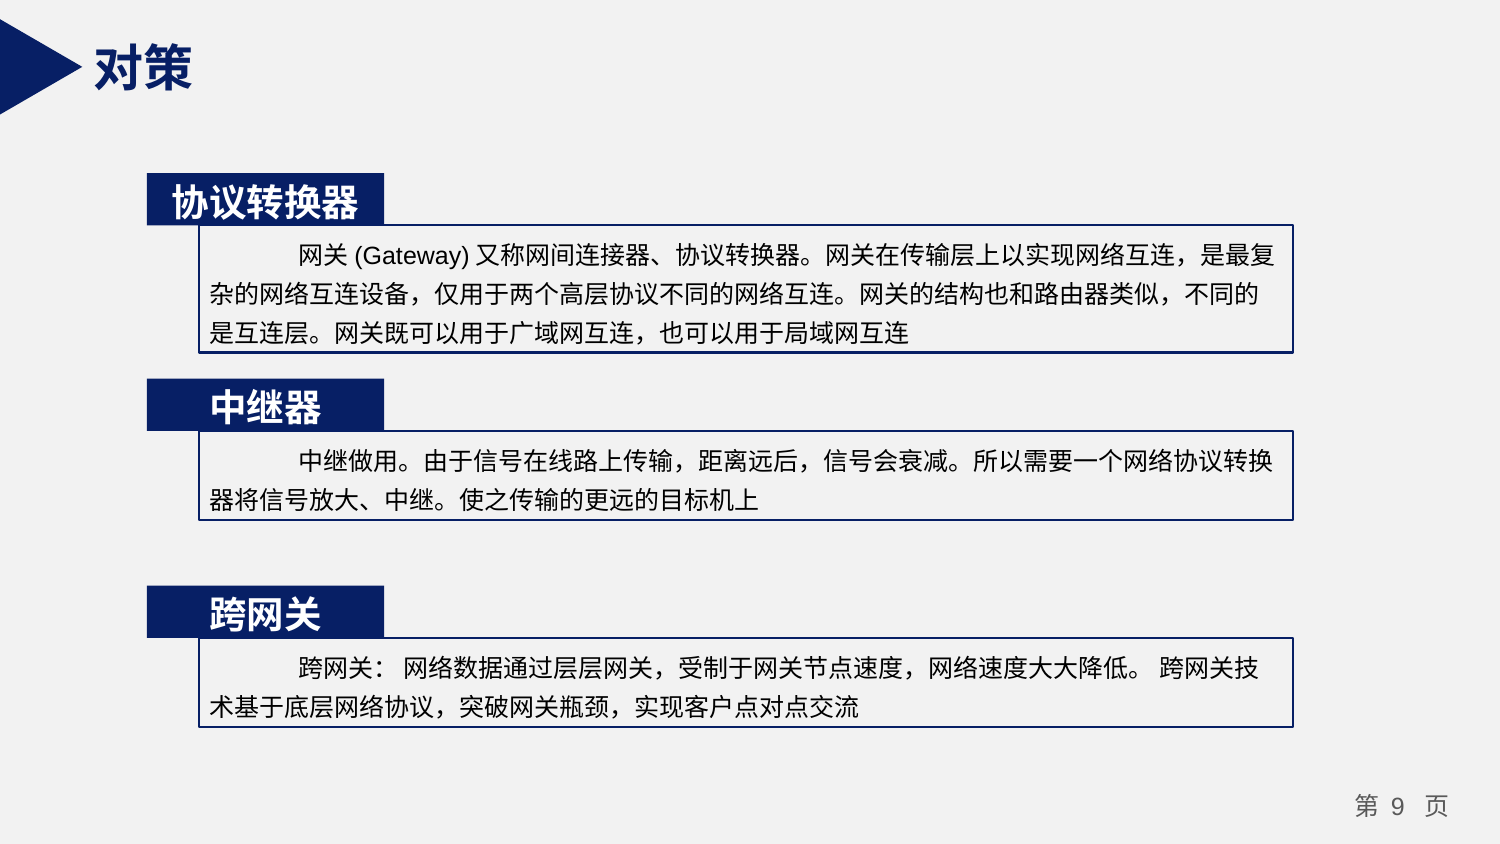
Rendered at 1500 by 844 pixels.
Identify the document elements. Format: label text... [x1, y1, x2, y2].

text_box 中继做用。由于信号在线路上传输，距离远后，信号会衰减。所以需要一个网络协议转换器将信号放大、中继。使之传输的更远的目标机上 [198, 430, 1294, 520]
text_box 协议转换器 [146, 173, 385, 226]
text_box 跨网关： 网络数据通过层层网关，受制于网关节点速度，网络速度大大降低。 跨网关技术基于底层网络协议，突破网关瓶颈，实现客户点对点交流 [198, 638, 1294, 728]
text_box 对策 [78, 29, 209, 105]
text_box [0, 19, 83, 115]
text_box 网关(Gateway)又称网间连接器、协议转换器。网关在传输层上以实现网络互连，是最复杂的网络互连设备，仅用于两个高层协议不同的网络互连。网关的结构也和路由器类似，不同的是互连层。网关既可以用于广域网互连，也可以用于局域网互连 [198, 224, 1294, 353]
text_box 跨网关 [146, 585, 385, 638]
text_box 中继器 [146, 378, 385, 431]
